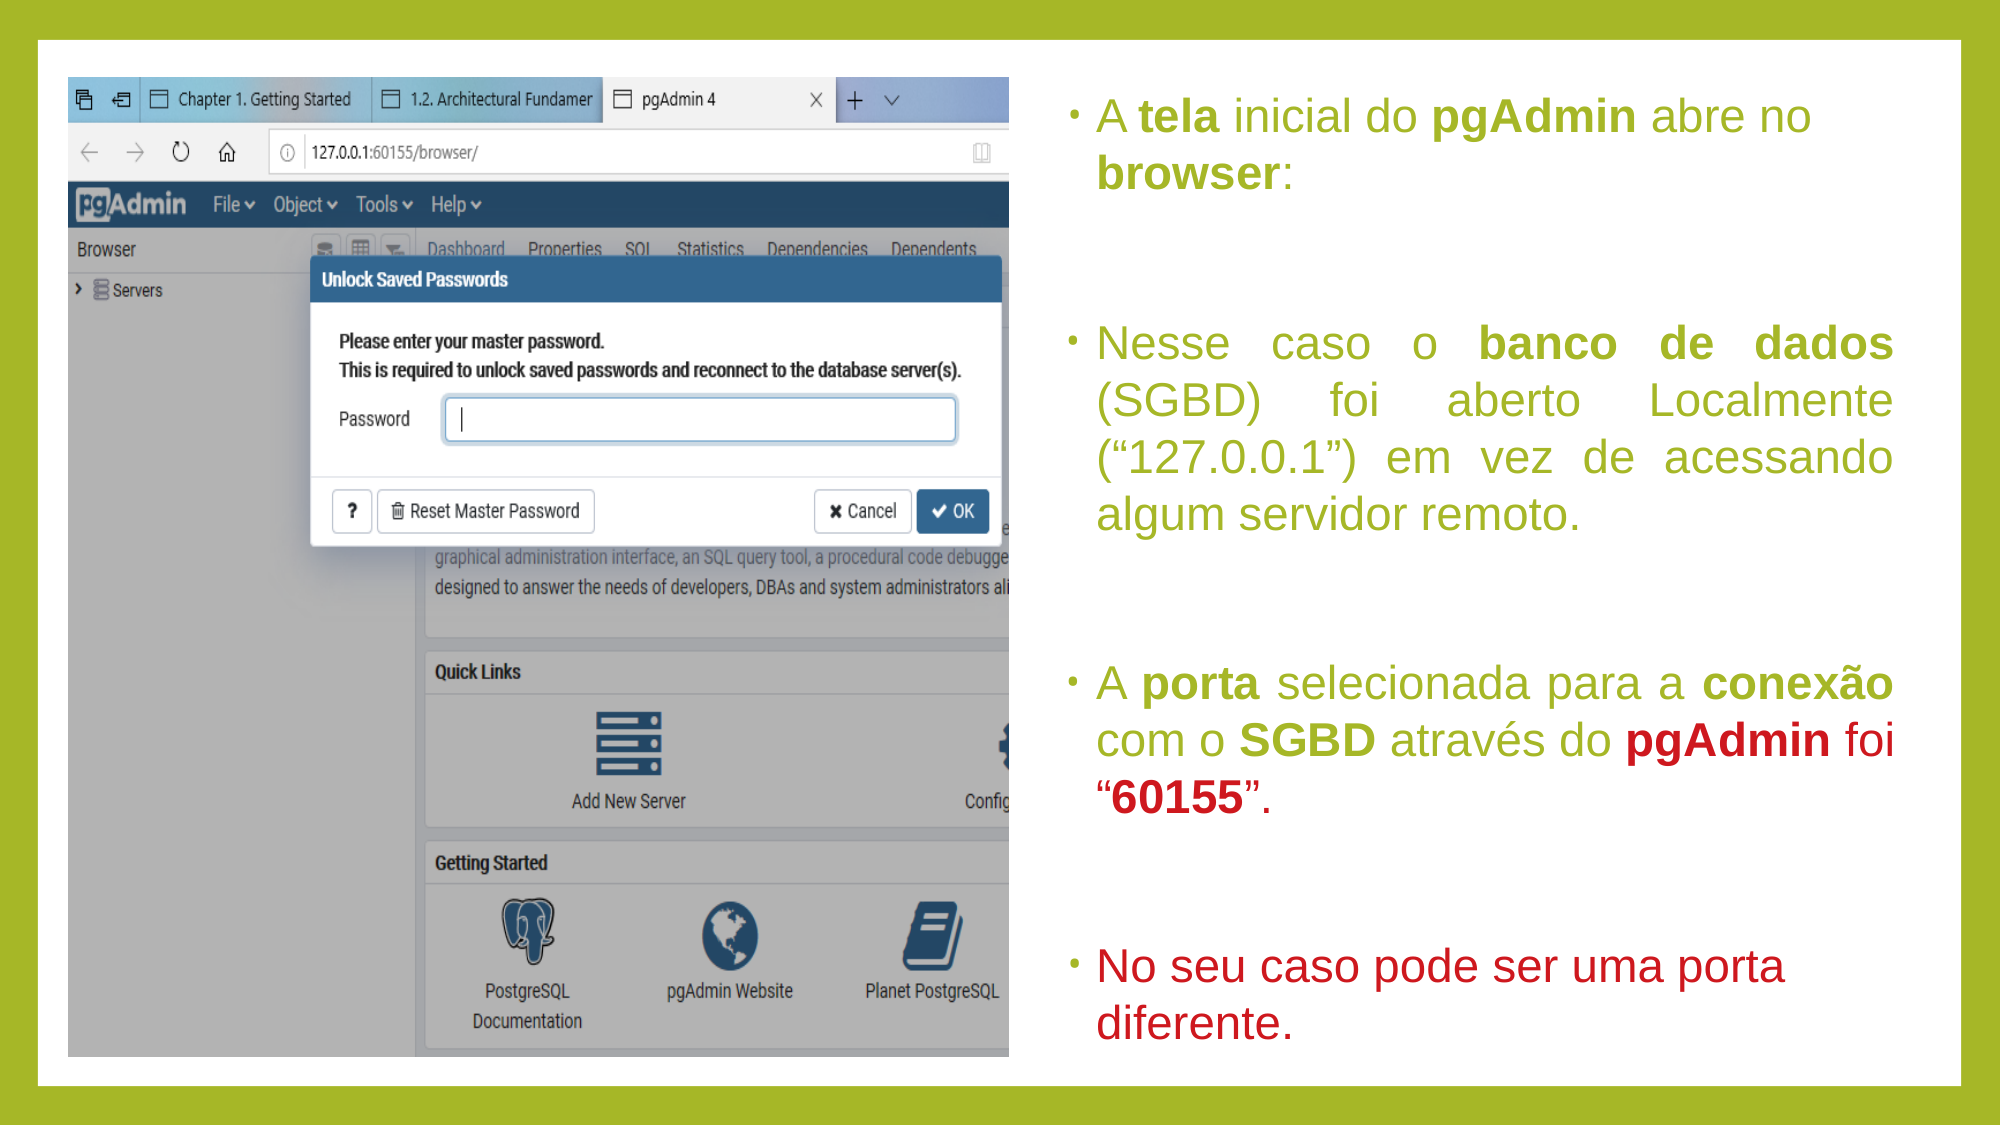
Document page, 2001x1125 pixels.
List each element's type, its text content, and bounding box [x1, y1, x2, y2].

picture [67, 77, 1009, 1057]
list A tela inicial do pgAdmin abre no browser: Nesse caso o banco de dados (SGBD) foi aberto Localmente (“127.0.0.1”) em vez de acessando algum servidor remoto. A porta selecionada para a conexão com o SGBD através do pgAdmin foi “60155”. No seu caso pode ser uma porta diferente. [1045, 78, 1911, 1057]
